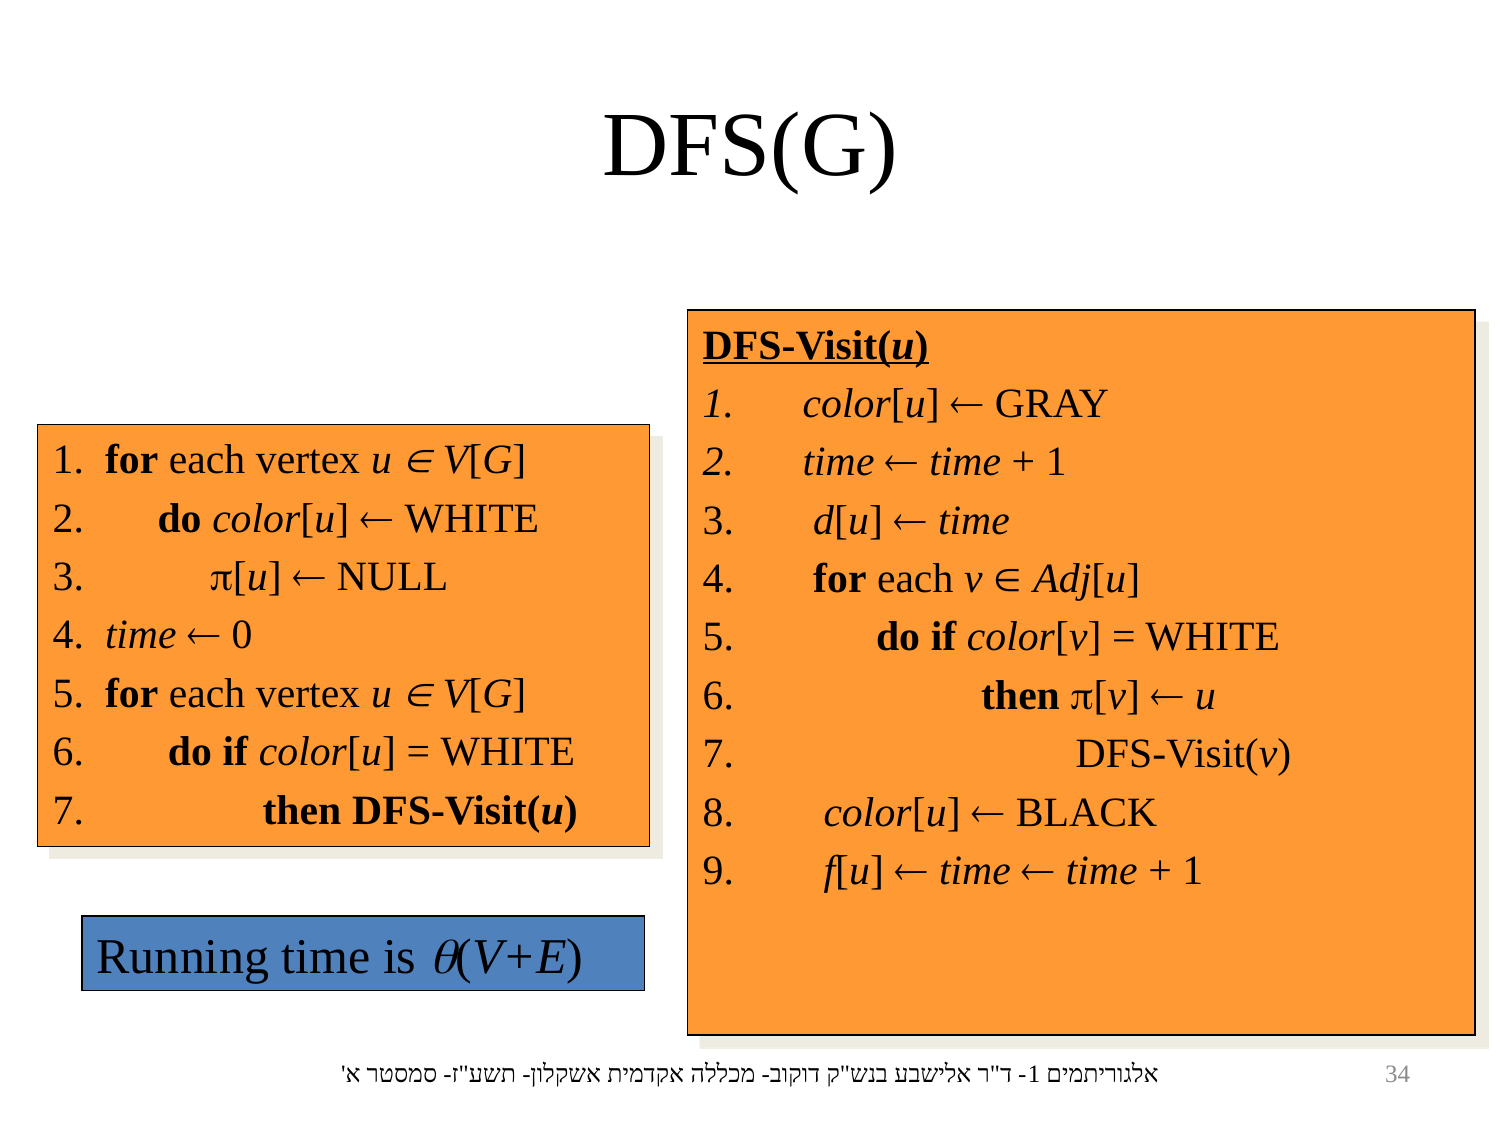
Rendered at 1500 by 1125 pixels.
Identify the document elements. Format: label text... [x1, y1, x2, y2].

title DFS(G) [75, 45, 1425, 233]
text_box Running time is (V+E) [82, 915, 645, 991]
list 1. for each vertex u  V[G] 2. do color[u]  WHITE 3. [u]  NULL 4. time  0 5. for each vertex u  V[G] 6. do if color[u] = WHITE 7. then DFS-Visit(u) [37, 424, 650, 847]
footer אלגוריתמים 1- ד"ר אלישבע בנש"ק דוקוב- מכללה אקדמית אשקלון- תשע"ז- סמסטר א' [304, 1042, 1196, 1103]
text_box DFS-Visit(u) color[u]  GRAY time  time + 1 d[u]  time for each v  Adj[u] do if color[v] = WHITE then [v]  u DFS-Visit(v) color[u]  BLACK f[u]  time  time + 1 [687, 309, 1475, 1035]
slide_number 34 [1196, 1048, 1425, 1103]
